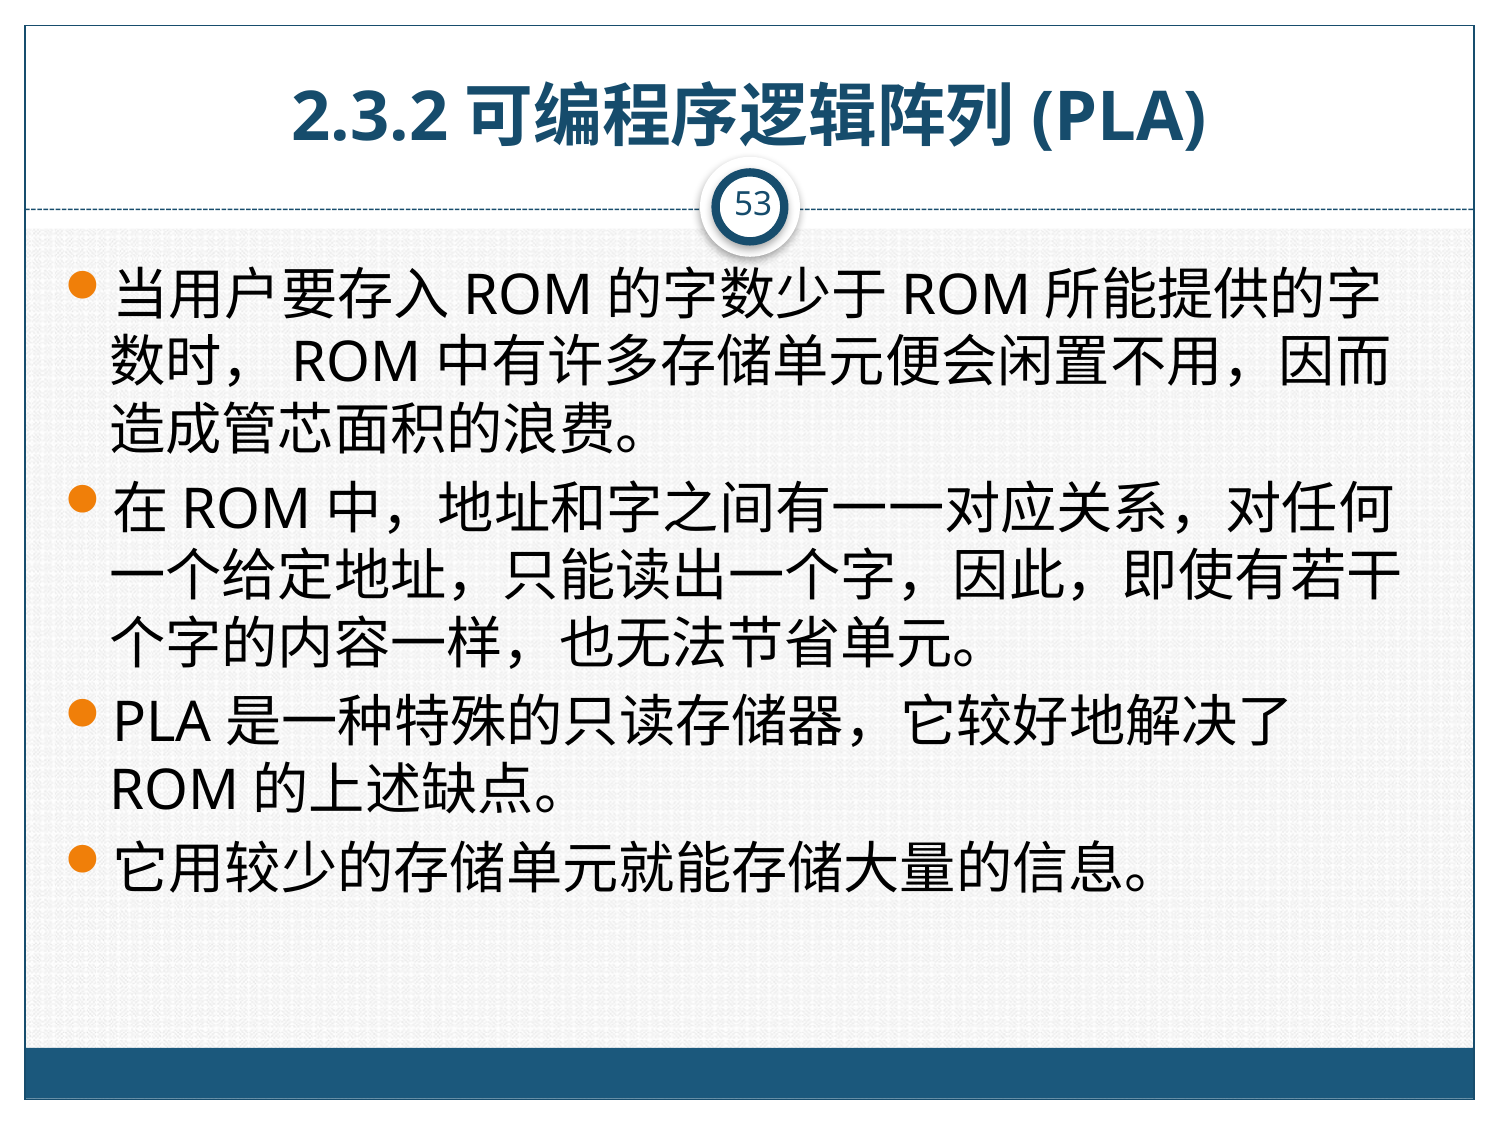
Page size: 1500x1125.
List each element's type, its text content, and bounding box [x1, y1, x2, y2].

picture [26, 229, 1473, 1047]
list 当用户要存入ROM的字数少于ROM所能提供的字数时，ROM中有许多存储单元便会闲置不用，因而造成管芯面积的浪费。 在ROM中，地址和字之间有一一对应关系，对任何一个给定地址，只能读出一个字，因此，即使有若干个字的内容一样，也无法节省单元。 PLA是一种特殊的只读存储器，它较好地解决了ROM的上述缺点。 它用较少的存储单元就能存储大量的信息。 [49, 250, 1445, 1001]
title 2.3.2可编程序逻辑阵列(PLA) [49, 37, 1450, 162]
slide_number 53 [715, 168, 791, 241]
